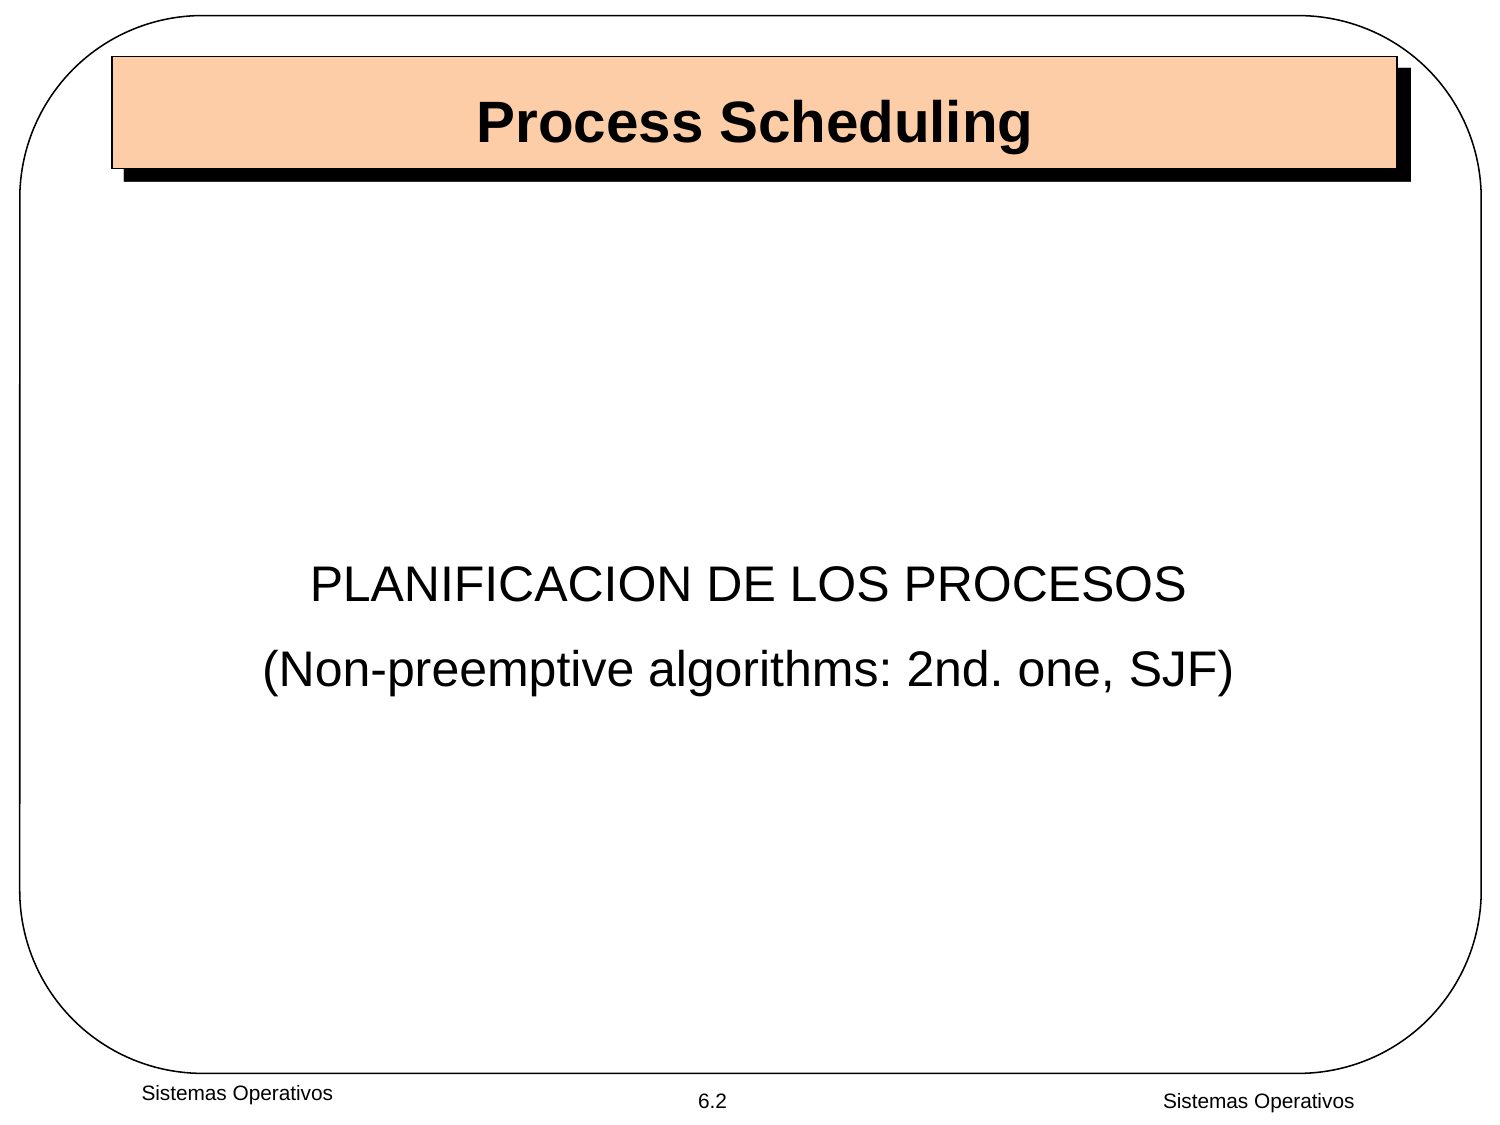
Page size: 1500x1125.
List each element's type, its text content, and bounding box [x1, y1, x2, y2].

footer Sistemas Operativos [0, 1072, 476, 1125]
list PLANIFICACION DE LOS PROCESOS (Non-preemptive algorithms: 2nd. one, SJF) [171, 282, 1325, 958]
title Process Scheduling [190, 81, 1321, 157]
